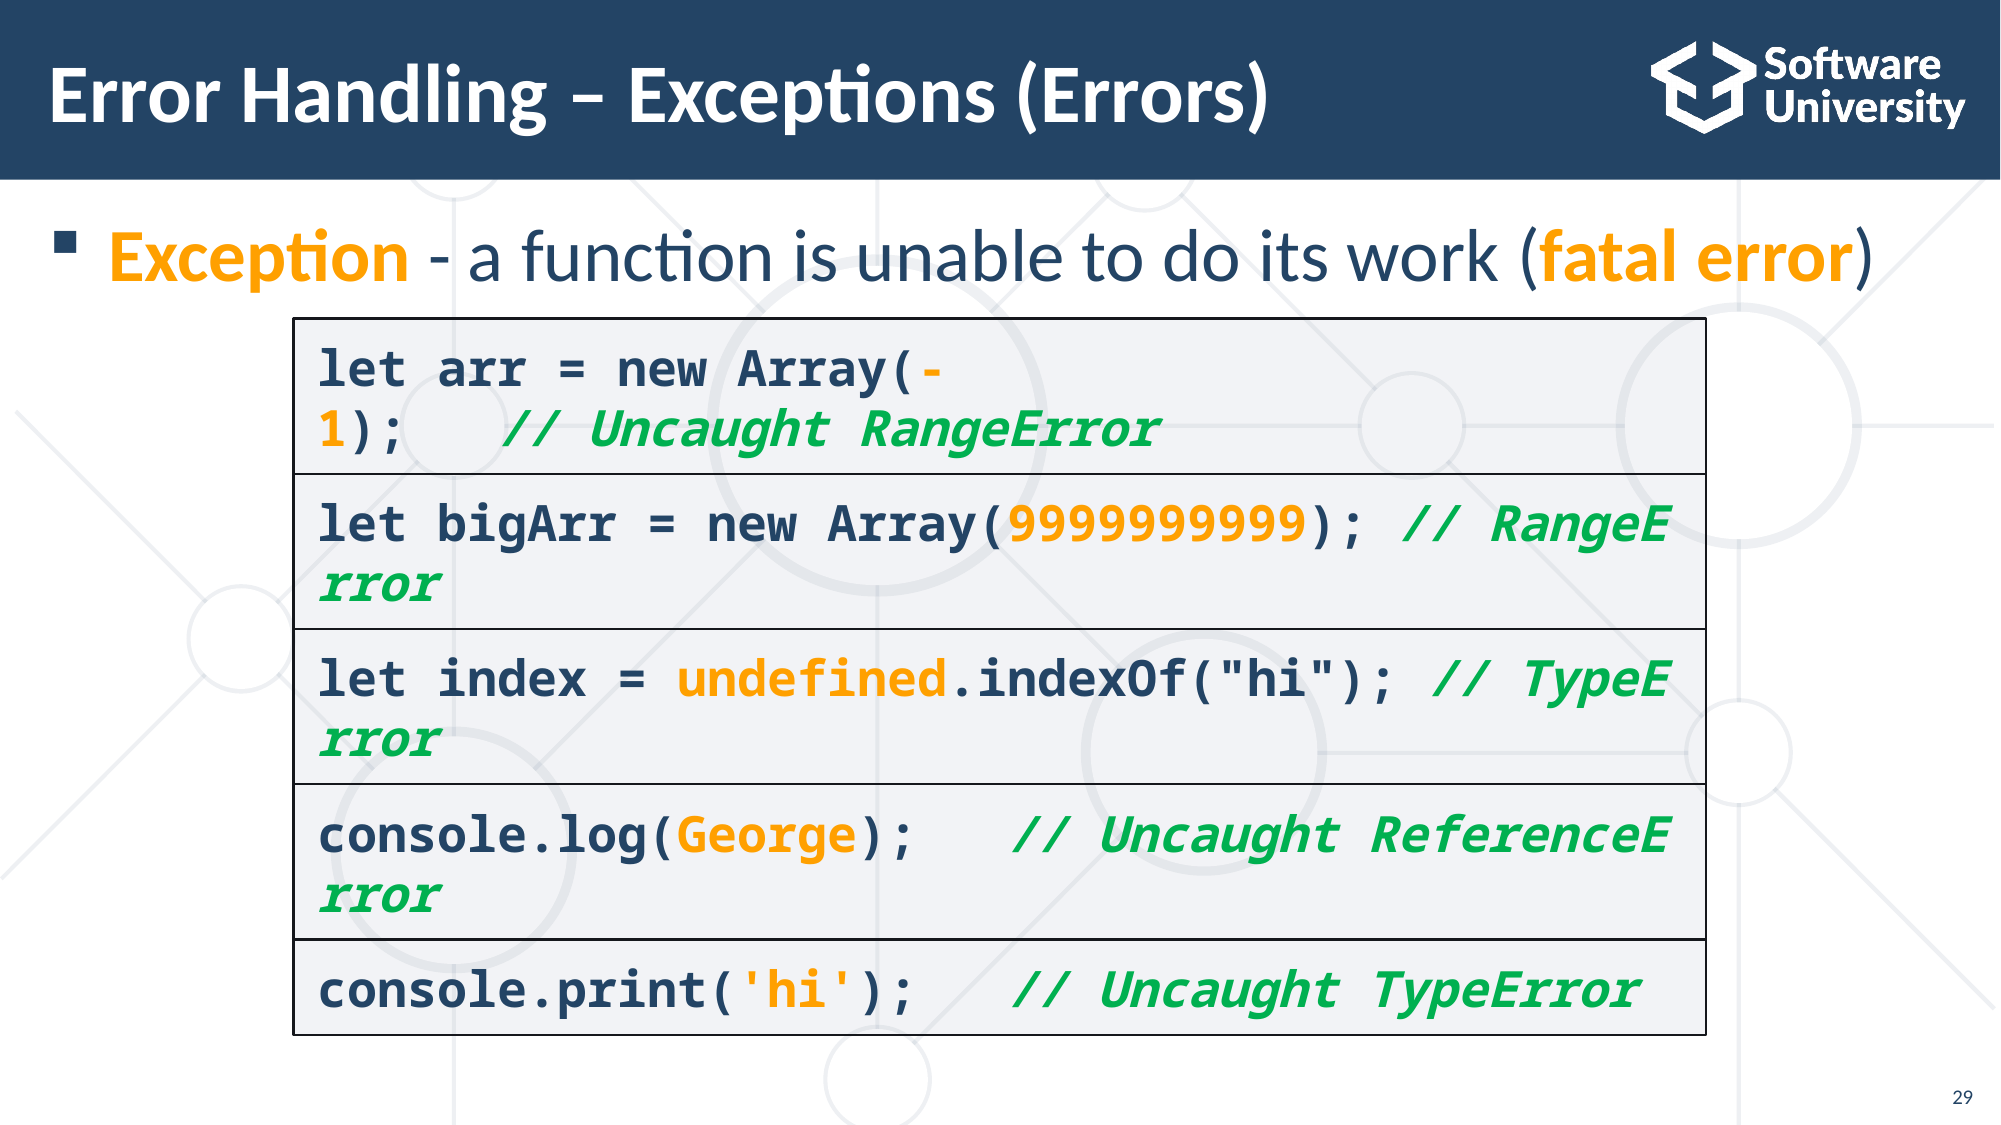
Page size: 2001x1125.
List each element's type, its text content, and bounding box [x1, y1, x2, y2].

text_box let bigArr = new Array(9999999999); // RangeError [293, 474, 1707, 628]
text_box let index = undefined.indexOf("hi"); // TypeError [293, 628, 1707, 784]
text_box console.print('hi'); // Uncaught TypeError [293, 939, 1707, 1035]
text_box console.log(George); // Uncaught ReferenceError [293, 784, 1707, 939]
text_box let arr = new Array(-1); // Uncaught RangeError [293, 318, 1707, 474]
slide_number 29 [1927, 1067, 1989, 1117]
picture [1651, 41, 1966, 134]
list Exception - a function is unable to do its work (fatal error) [31, 196, 1970, 1104]
title Error Handling – Exceptions (Errors) [31, 16, 1625, 162]
